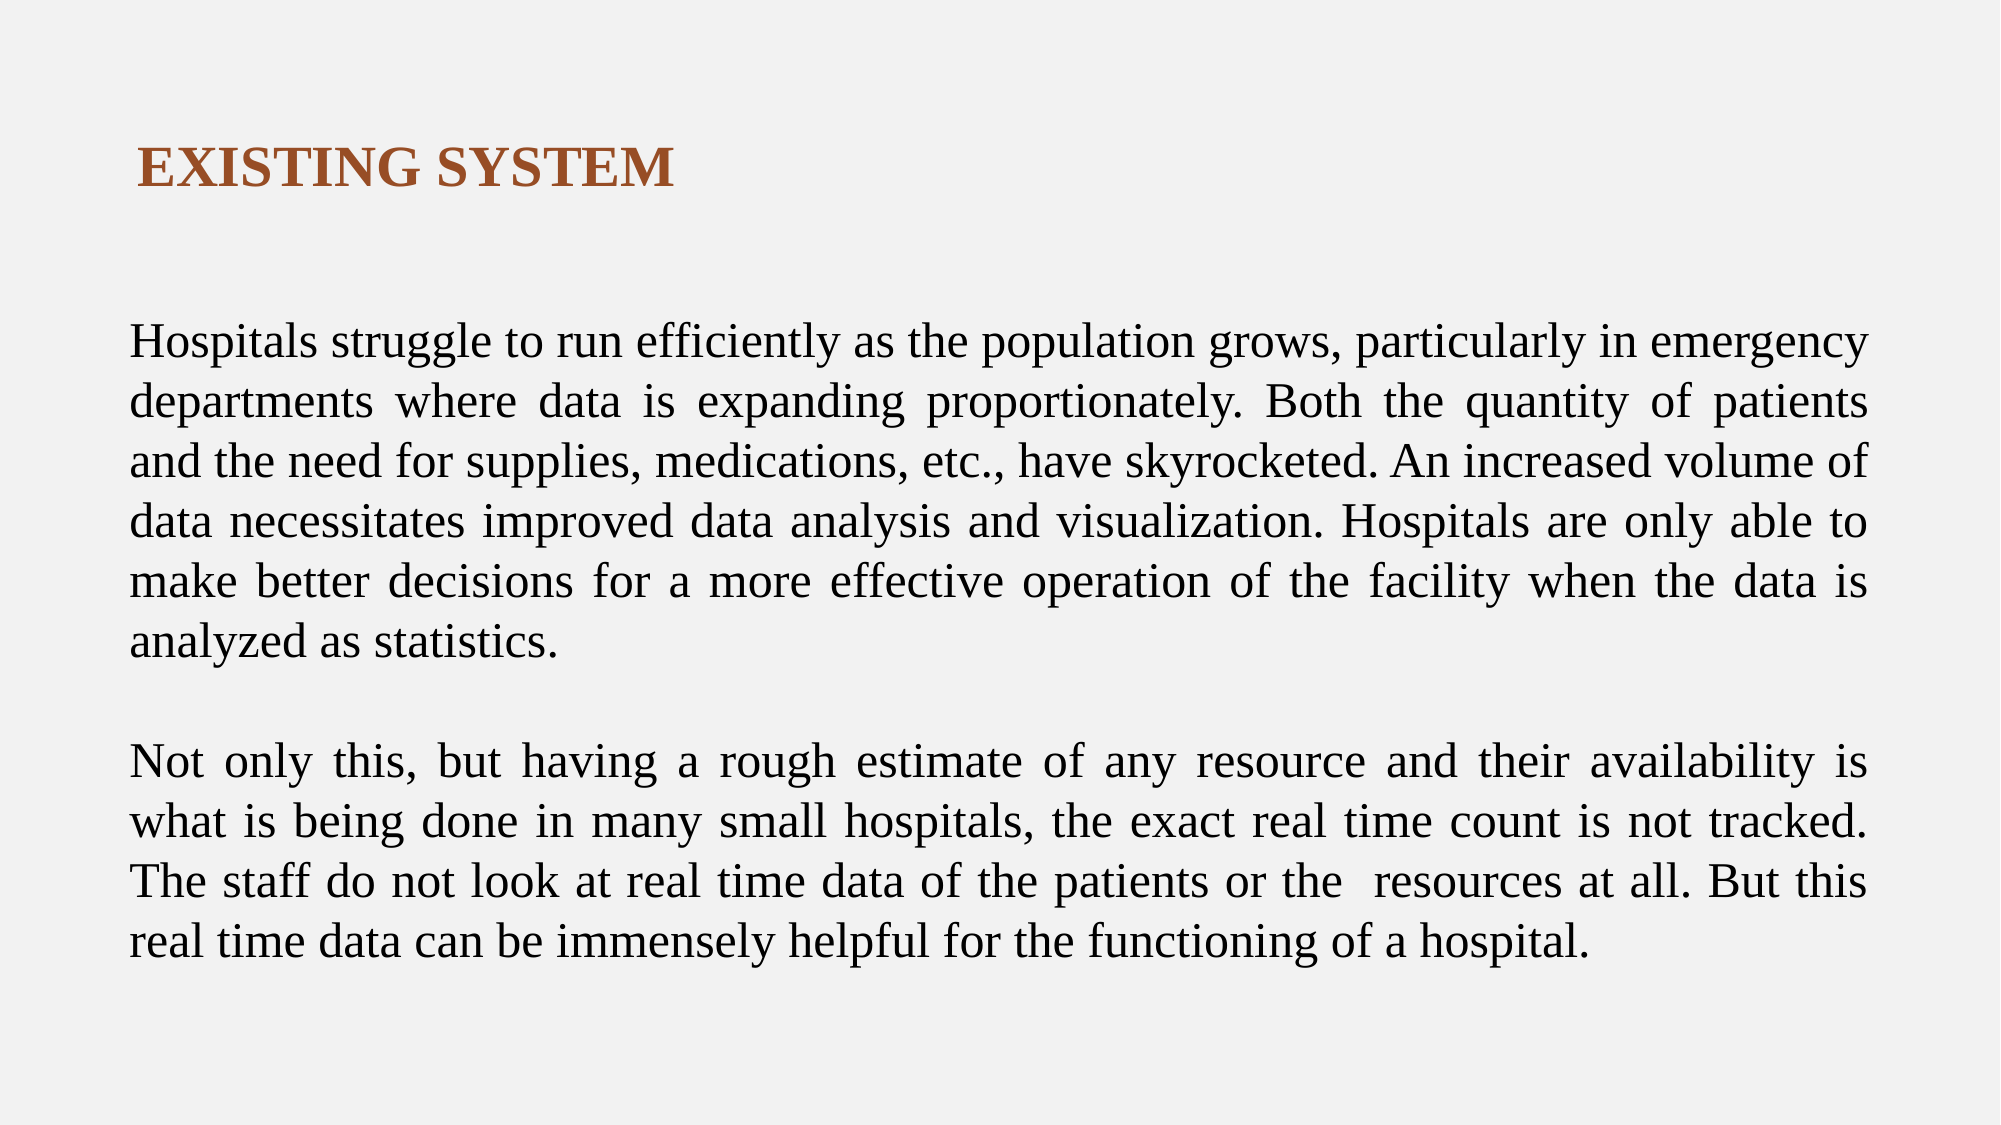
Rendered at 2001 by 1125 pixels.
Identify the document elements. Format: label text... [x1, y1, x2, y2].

text_box EXISTING SYSTEM [122, 120, 955, 206]
text_box Hospitals struggle to run efficiently as the population grows, particularly in emergency departments where data is expanding proportionately. Both the quantity of patients and the need for supplies, medications, etc., have skyrocketed. An increased volume of data necessitates improved data analysis and visualization. Hospitals are only able to make better decisions for a more effective operation of the facility when the data is analyzed as statistics. Not only this, but having a rough estimate of any resource and their availability is what is being done in many small hospitals, the exact real time count is not tracked. The staff do not look at real time data of the patients or the resources at all. But this real time data can be immensely helpful for the functioning of a hospital. [114, 299, 1886, 1025]
